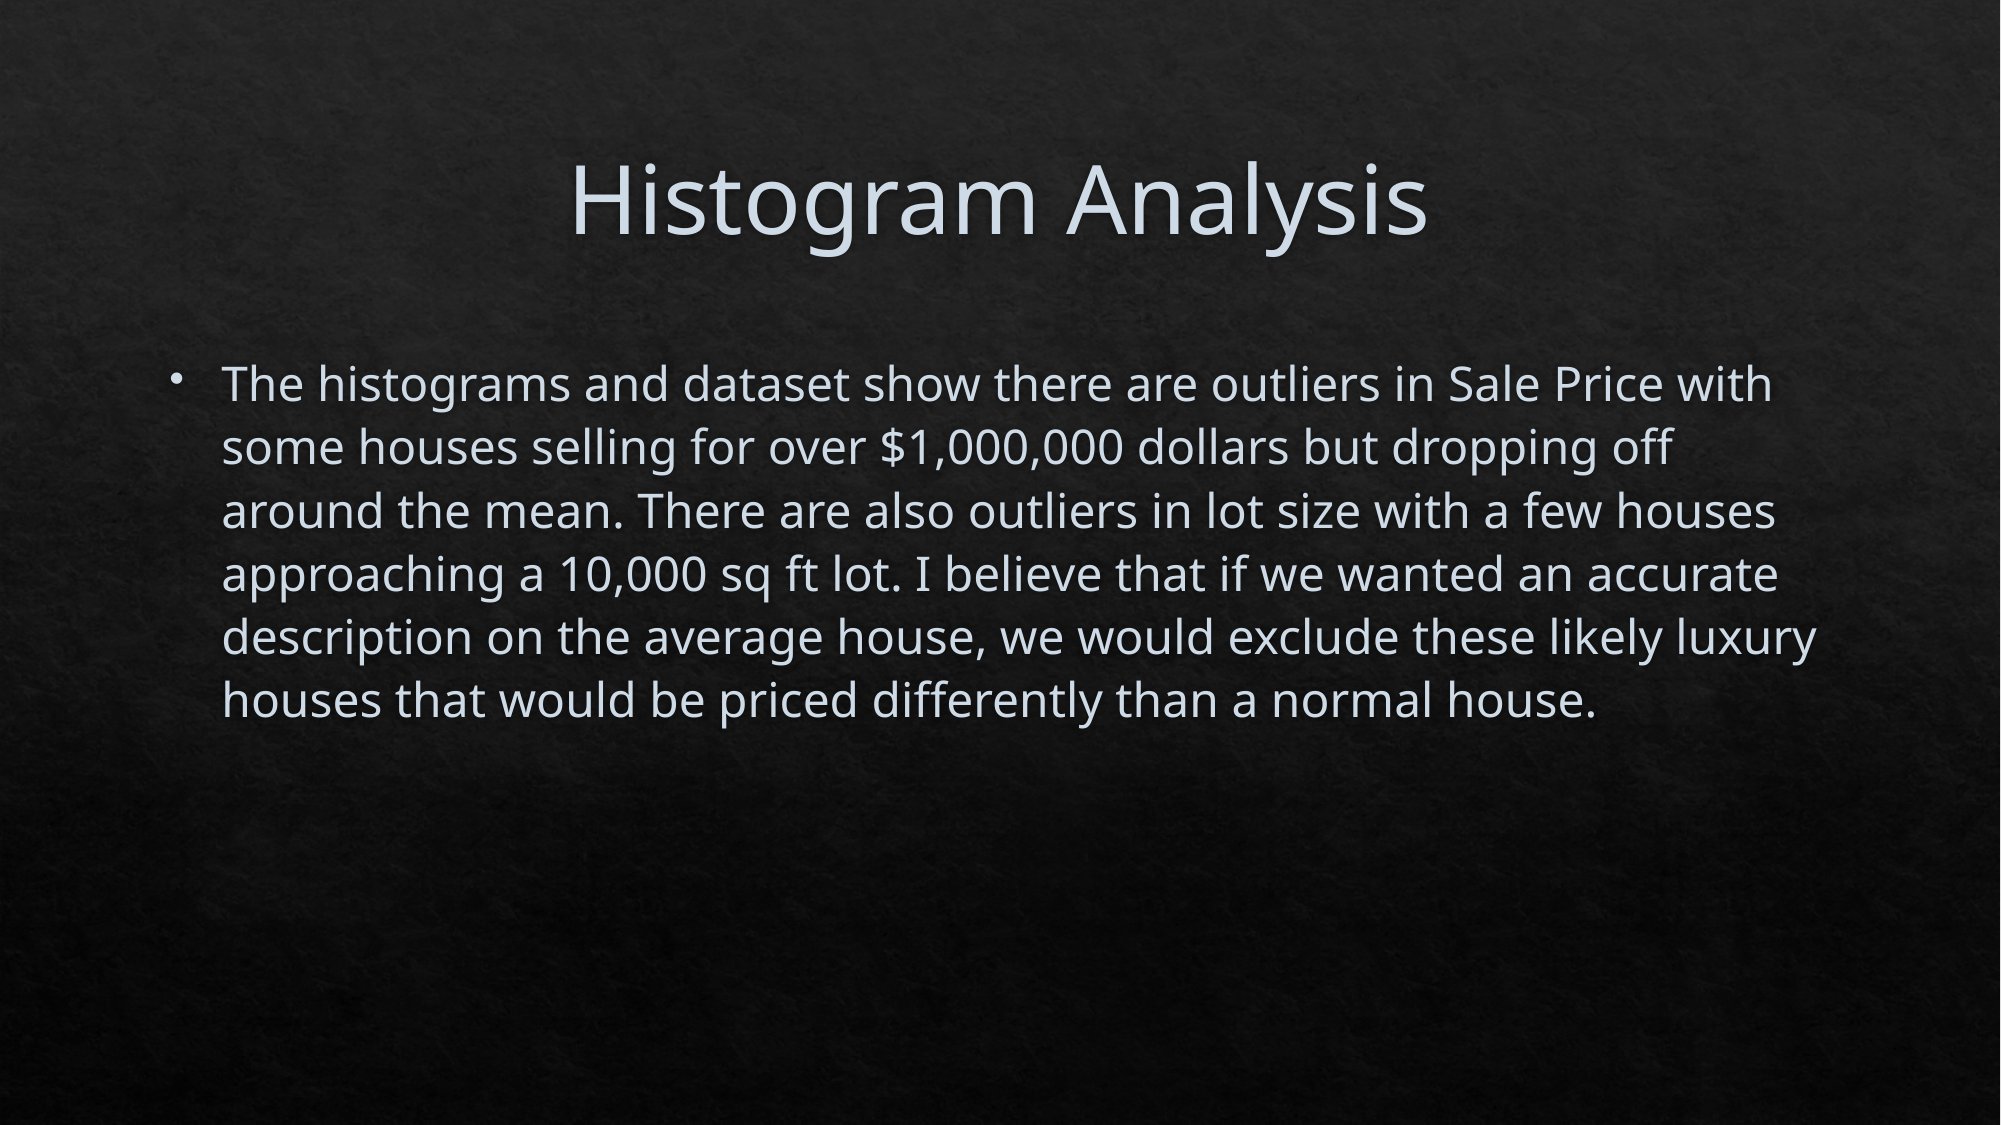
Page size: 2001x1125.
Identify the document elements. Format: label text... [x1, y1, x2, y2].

list The histograms and dataset show there are outliers in Sale Price with some houses selling for over $1,000,000 dollars but dropping off around the mean. There are also outliers in lot size with a few houses approaching a 10,000 sq ft lot. I believe that if we wanted an accurate description on the average house, we would exclude these likely luxury houses that would be priced differently than a normal house. [149, 340, 1849, 950]
title Histogram Analysis [149, 99, 1849, 307]
